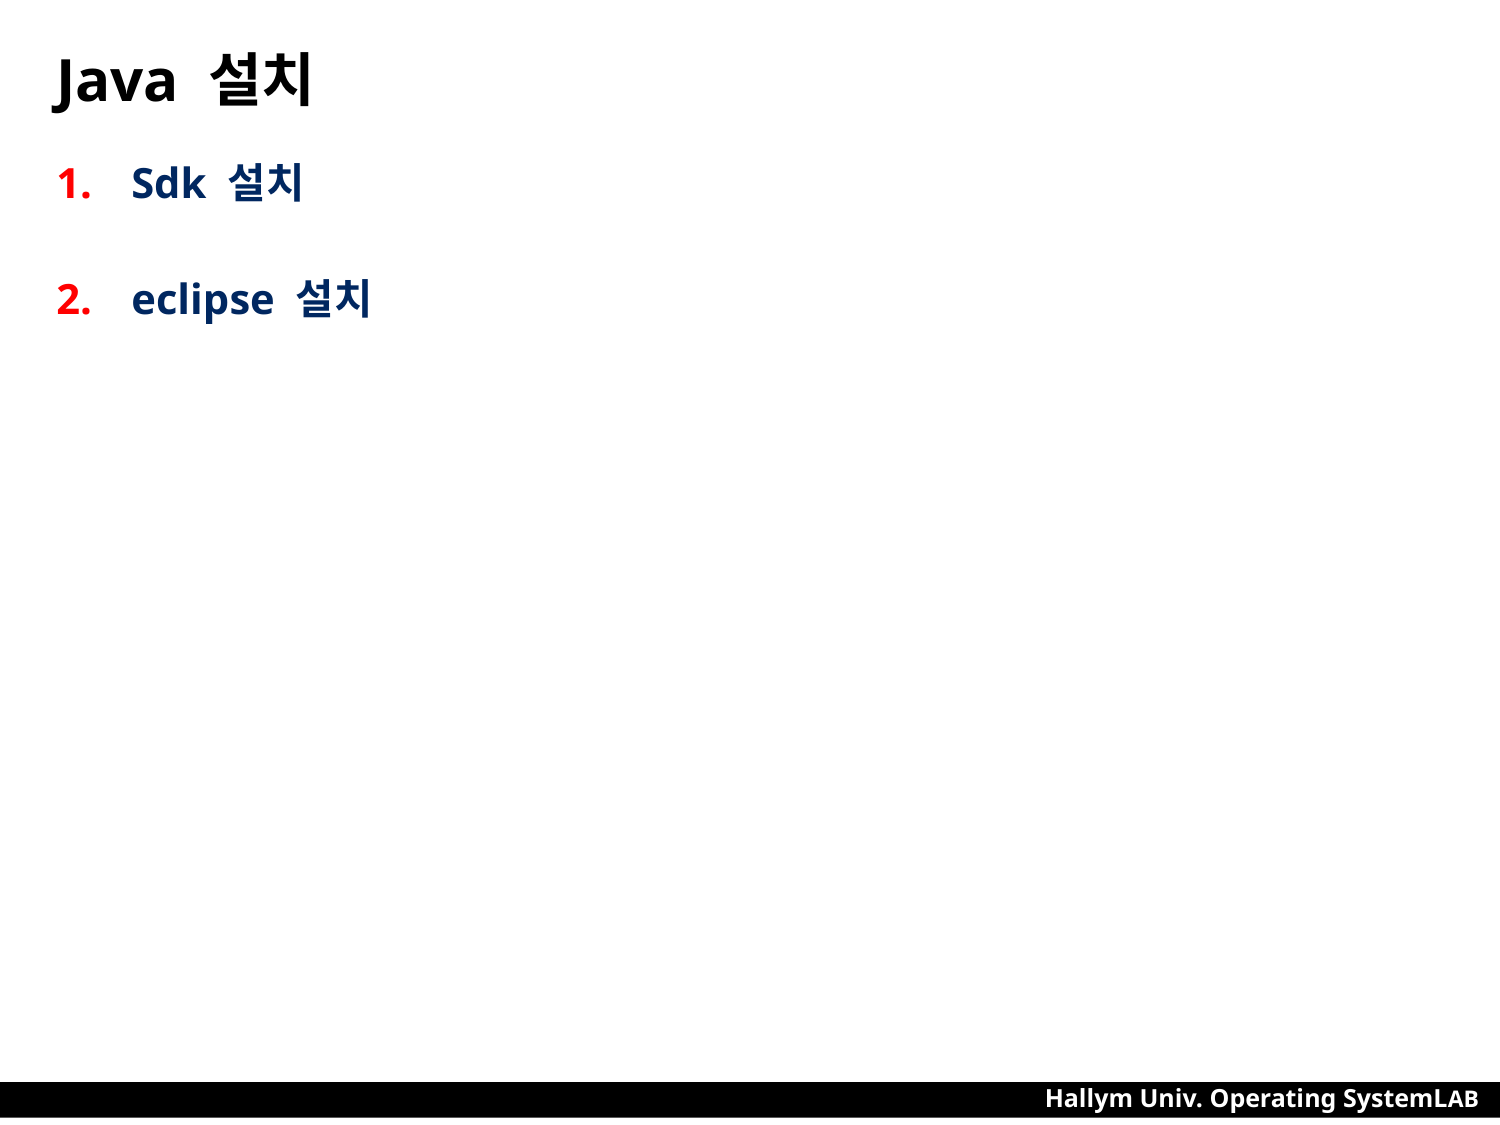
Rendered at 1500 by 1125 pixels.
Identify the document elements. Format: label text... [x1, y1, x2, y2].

list Sdk 설치 eclipse 설치 [40, 148, 1460, 1035]
title Java 설치 [40, 18, 1460, 138]
